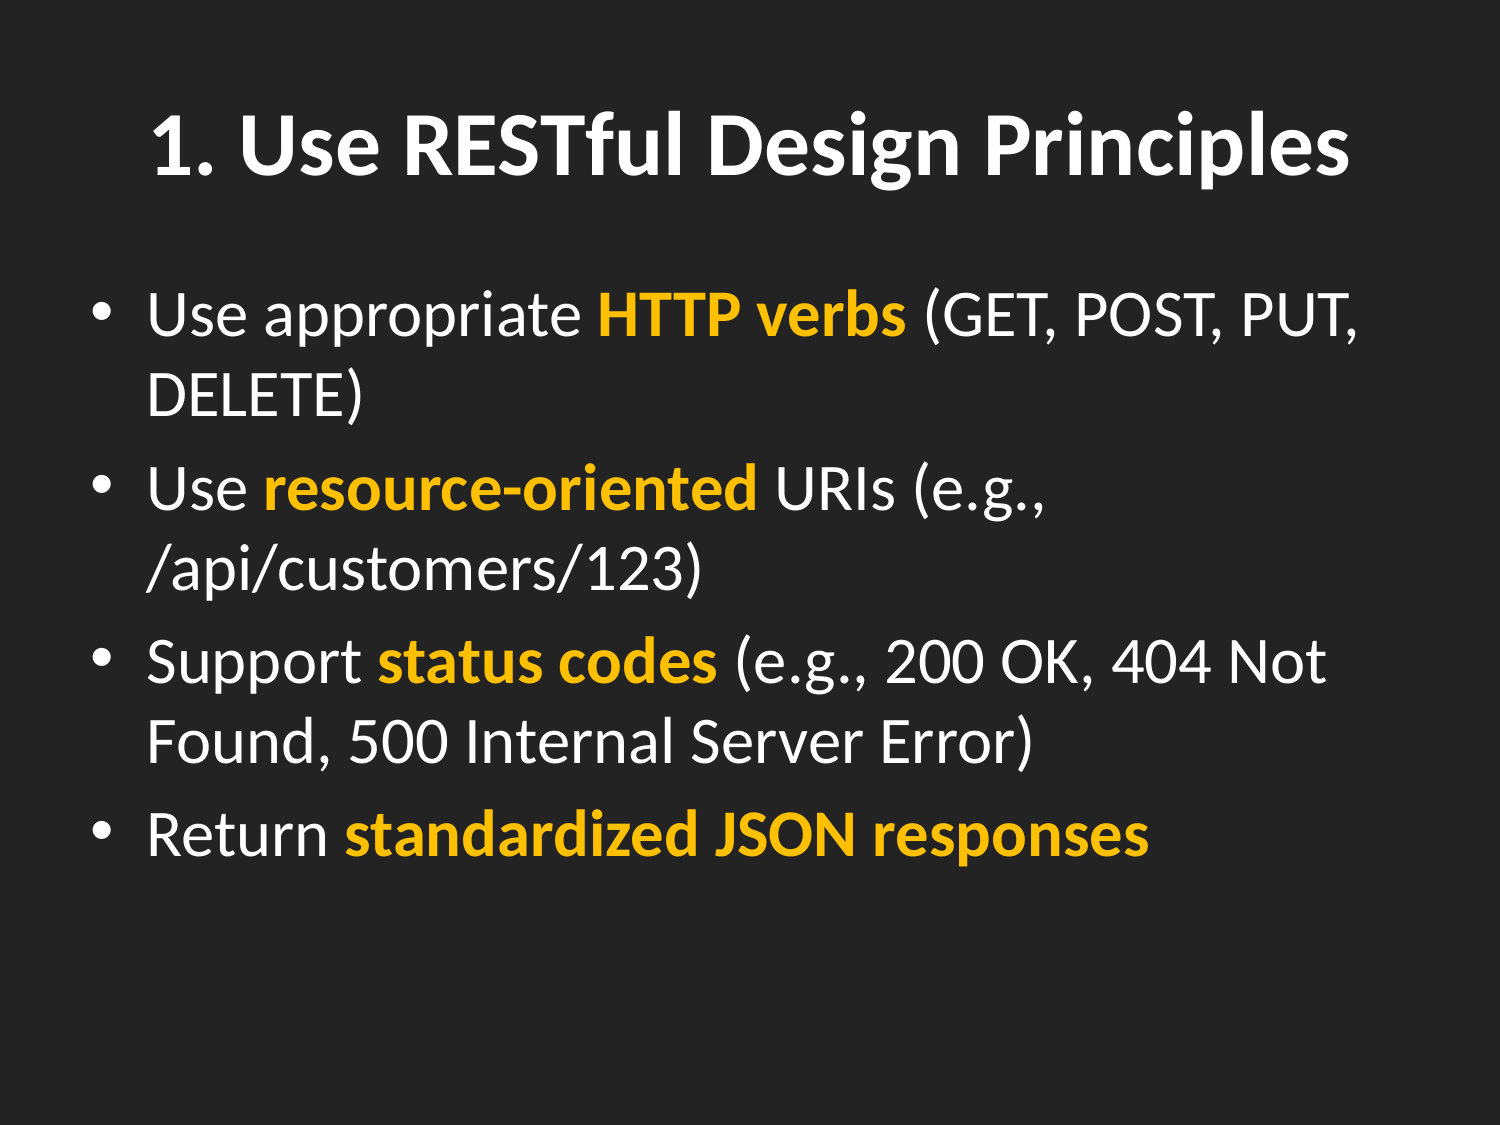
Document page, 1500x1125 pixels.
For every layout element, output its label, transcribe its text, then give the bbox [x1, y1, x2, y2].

title 1. Use RESTful Design Principles [75, 45, 1425, 233]
list Use appropriate HTTP verbs (GET, POST, PUT, DELETE) Use resource-oriented URIs (e.g., /api/customers/123) Support status codes (e.g., 200 OK, 404 Not Found, 500 Internal Server Error) Return standardized JSON responses [75, 262, 1425, 1005]
